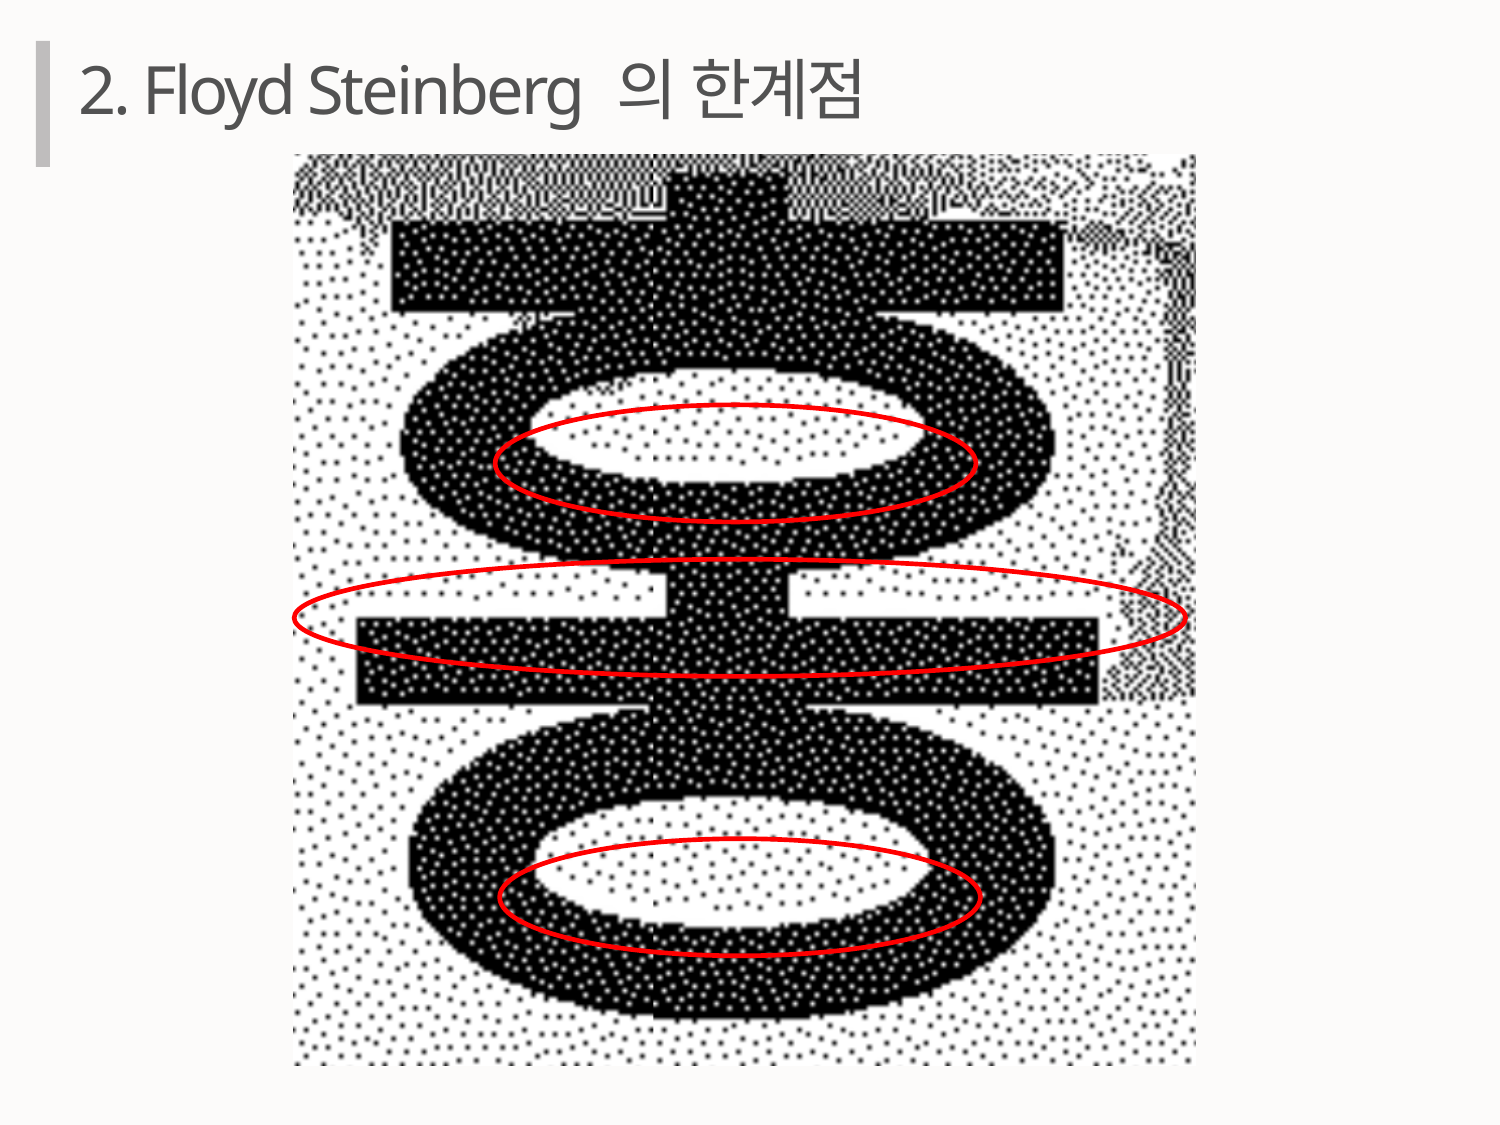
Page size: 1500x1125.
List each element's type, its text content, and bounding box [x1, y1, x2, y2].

text_box [35, 40, 51, 168]
text_box 2. Floyd Steinberg 의 한계점 [63, 40, 884, 136]
picture [293, 154, 1196, 1066]
